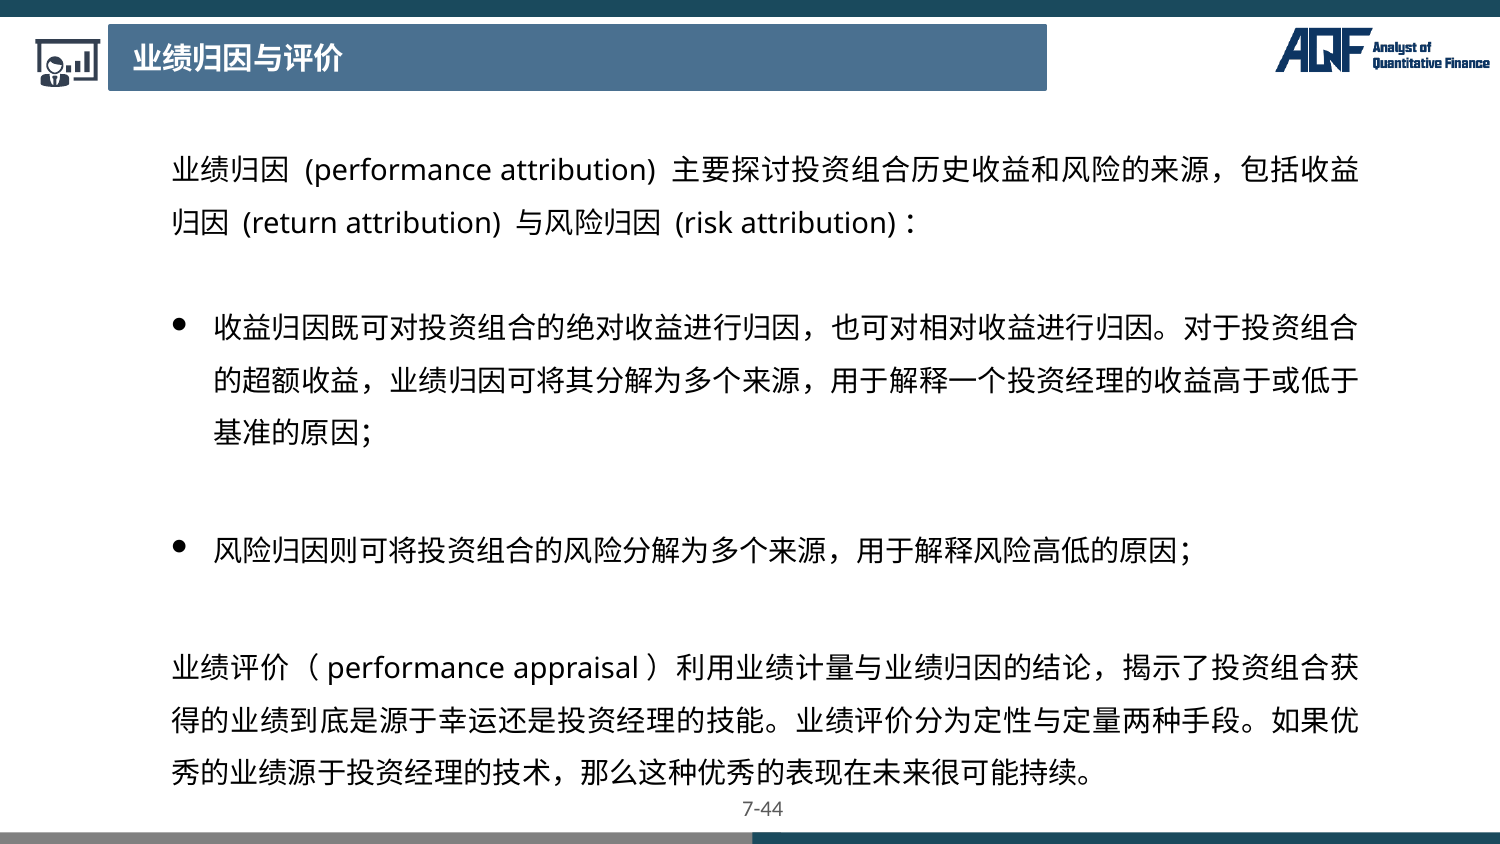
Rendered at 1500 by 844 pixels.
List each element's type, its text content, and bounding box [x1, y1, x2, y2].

list 业绩归因 (performance attribution) 主要探讨投资组合历史收益和风险的来源，包括收益归因 (return attribution) 与风险归因 (risk attribution)： 收益归因既可对投资组合的绝对收益进行归因，也可对相对收益进行归因。对于投资组合的超额收益，业绩归因可将其分解为多个来源，用于解释一个投资经理的收益高于或低于基准的原因； 风险归因则可将投资组合的风险分解为多个来源，用于解释风险高低的原因； 业绩评价（performance appraisal）利用业绩计量与业绩归因的结论，揭示了投资组合获得的业绩到底是源于幸运还是投资经理的技能。业绩评价分为定性与定量两种手段。如果优秀的业绩源于投资经理的技术，那么这种优秀的表现在未来很可能持续。 [88, 126, 1375, 800]
picture [1252, 2, 1500, 102]
list 业绩归因与评价 [117, 32, 1039, 84]
